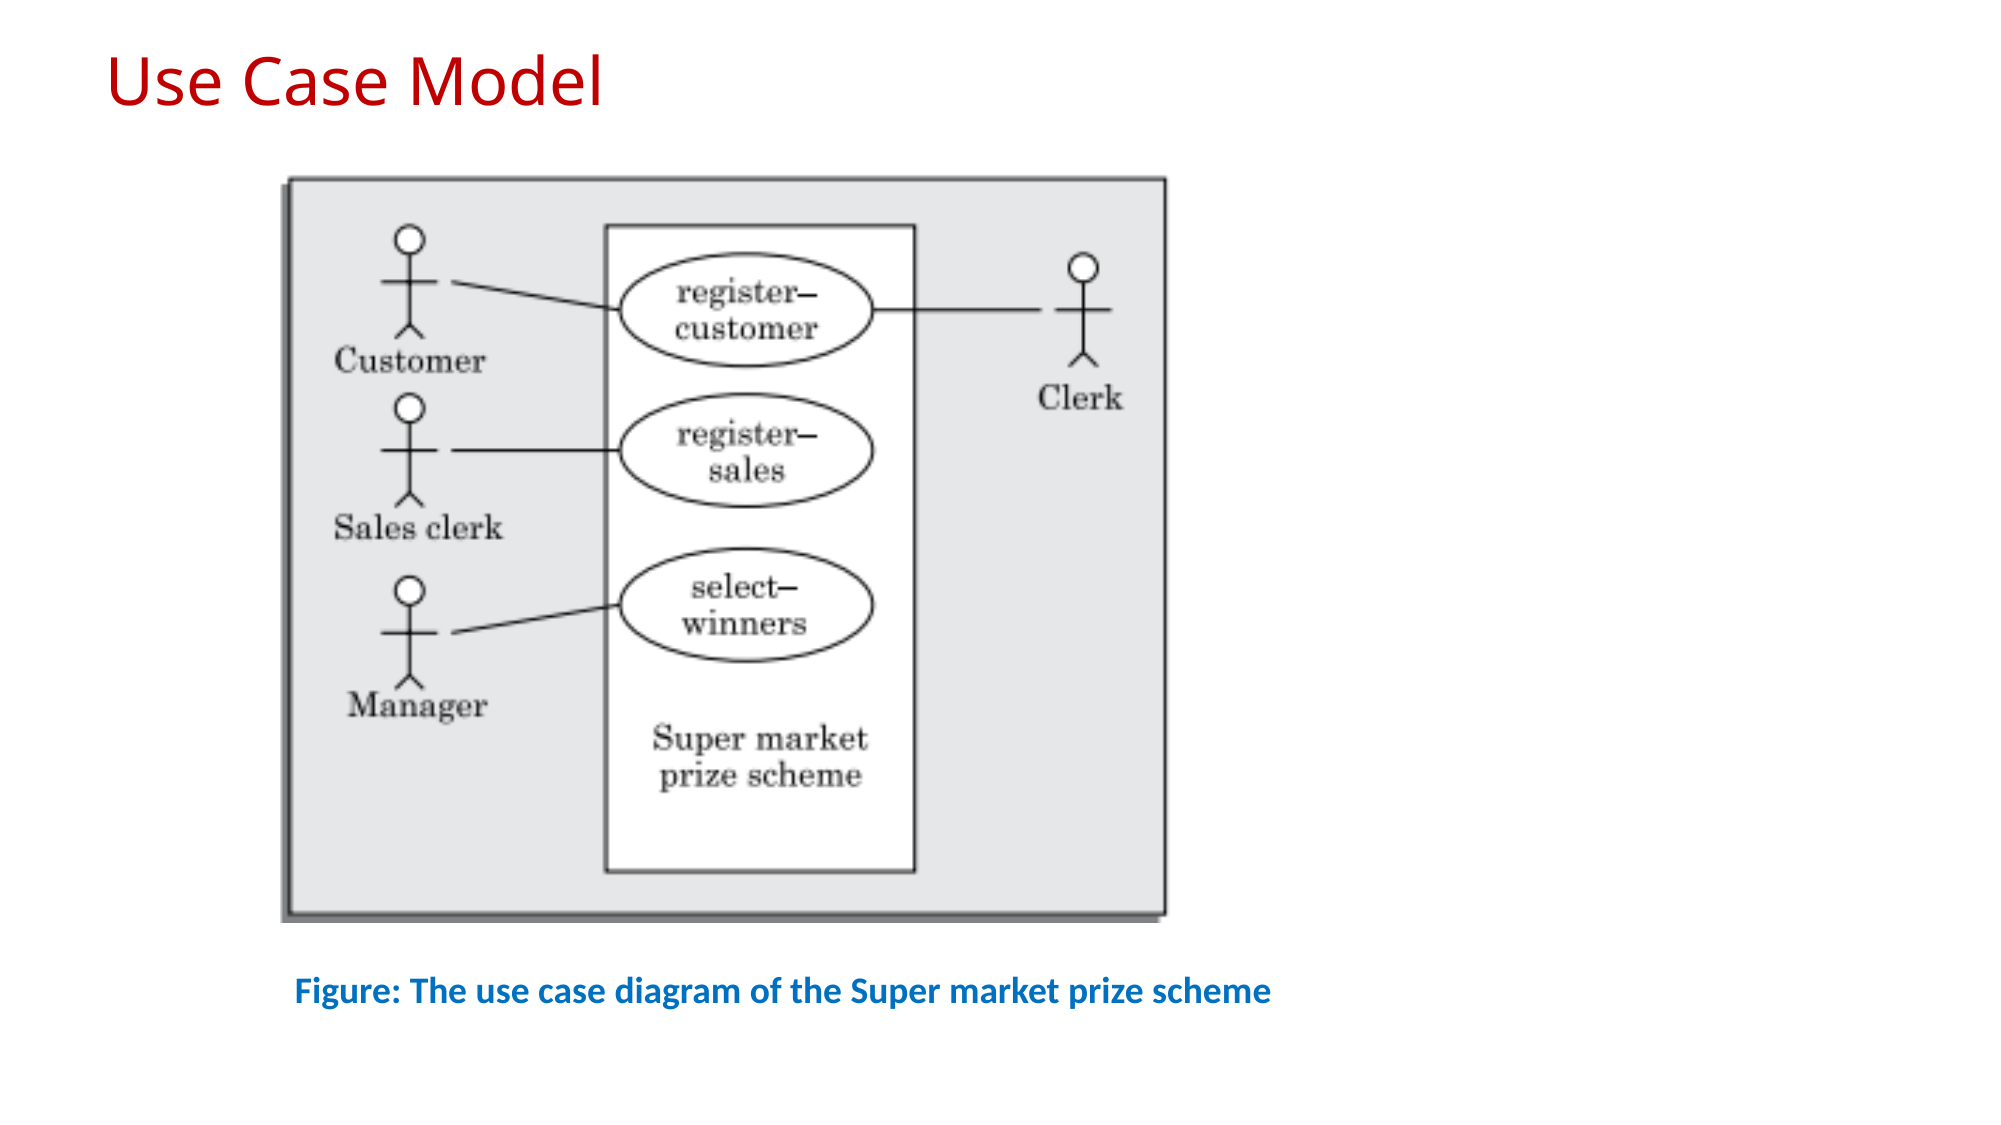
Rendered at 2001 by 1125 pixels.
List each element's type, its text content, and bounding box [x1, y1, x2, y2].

title Use Case Model [90, 32, 1816, 135]
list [280, 171, 1173, 923]
text_box Figure: The use case diagram of the Super market prize scheme [280, 958, 1414, 1019]
